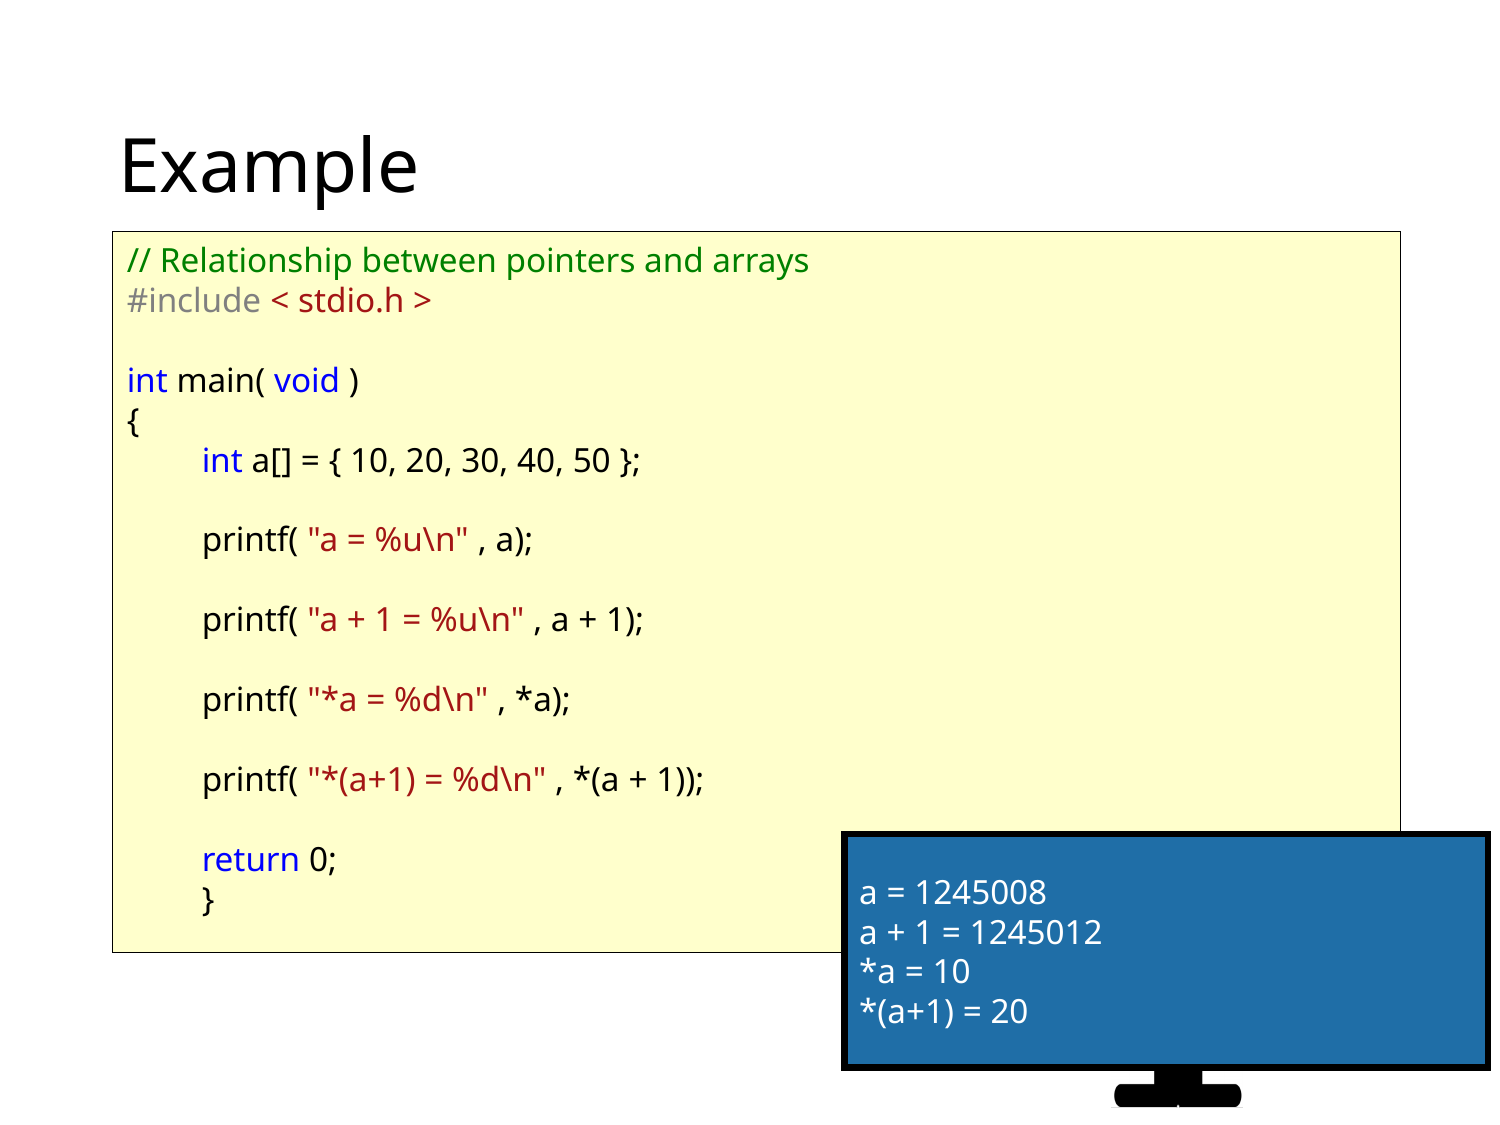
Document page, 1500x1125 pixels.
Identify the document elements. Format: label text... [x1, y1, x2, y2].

text_box // Relationship between pointers and arrays #include < stdio.h > int main( void ) { int a[] = { 10, 20, 30, 40, 50 }; printf( "a = %u\n" , a); printf( "a + 1 = %u\n" , a + 1); printf( "*a = %d\n" , *a); printf( "*(a+1) = %d\n" , *(a + 1)); return 0; } [112, 231, 1400, 516]
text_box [844, 833, 1489, 1108]
text_box // Relationship between pointers and arrays #include < stdio.h > int main( void ) { int a[] = { 10, 20, 30, 40, 50 }; printf( "a = %u\n" , a); printf( "a + 1 = %u\n" , a + 1); printf( "*a = %d\n" , *a); printf( "*(a+1) = %d\n" , *(a + 1)); return 0; } [112, 517, 1400, 953]
title Example [103, 59, 1397, 278]
